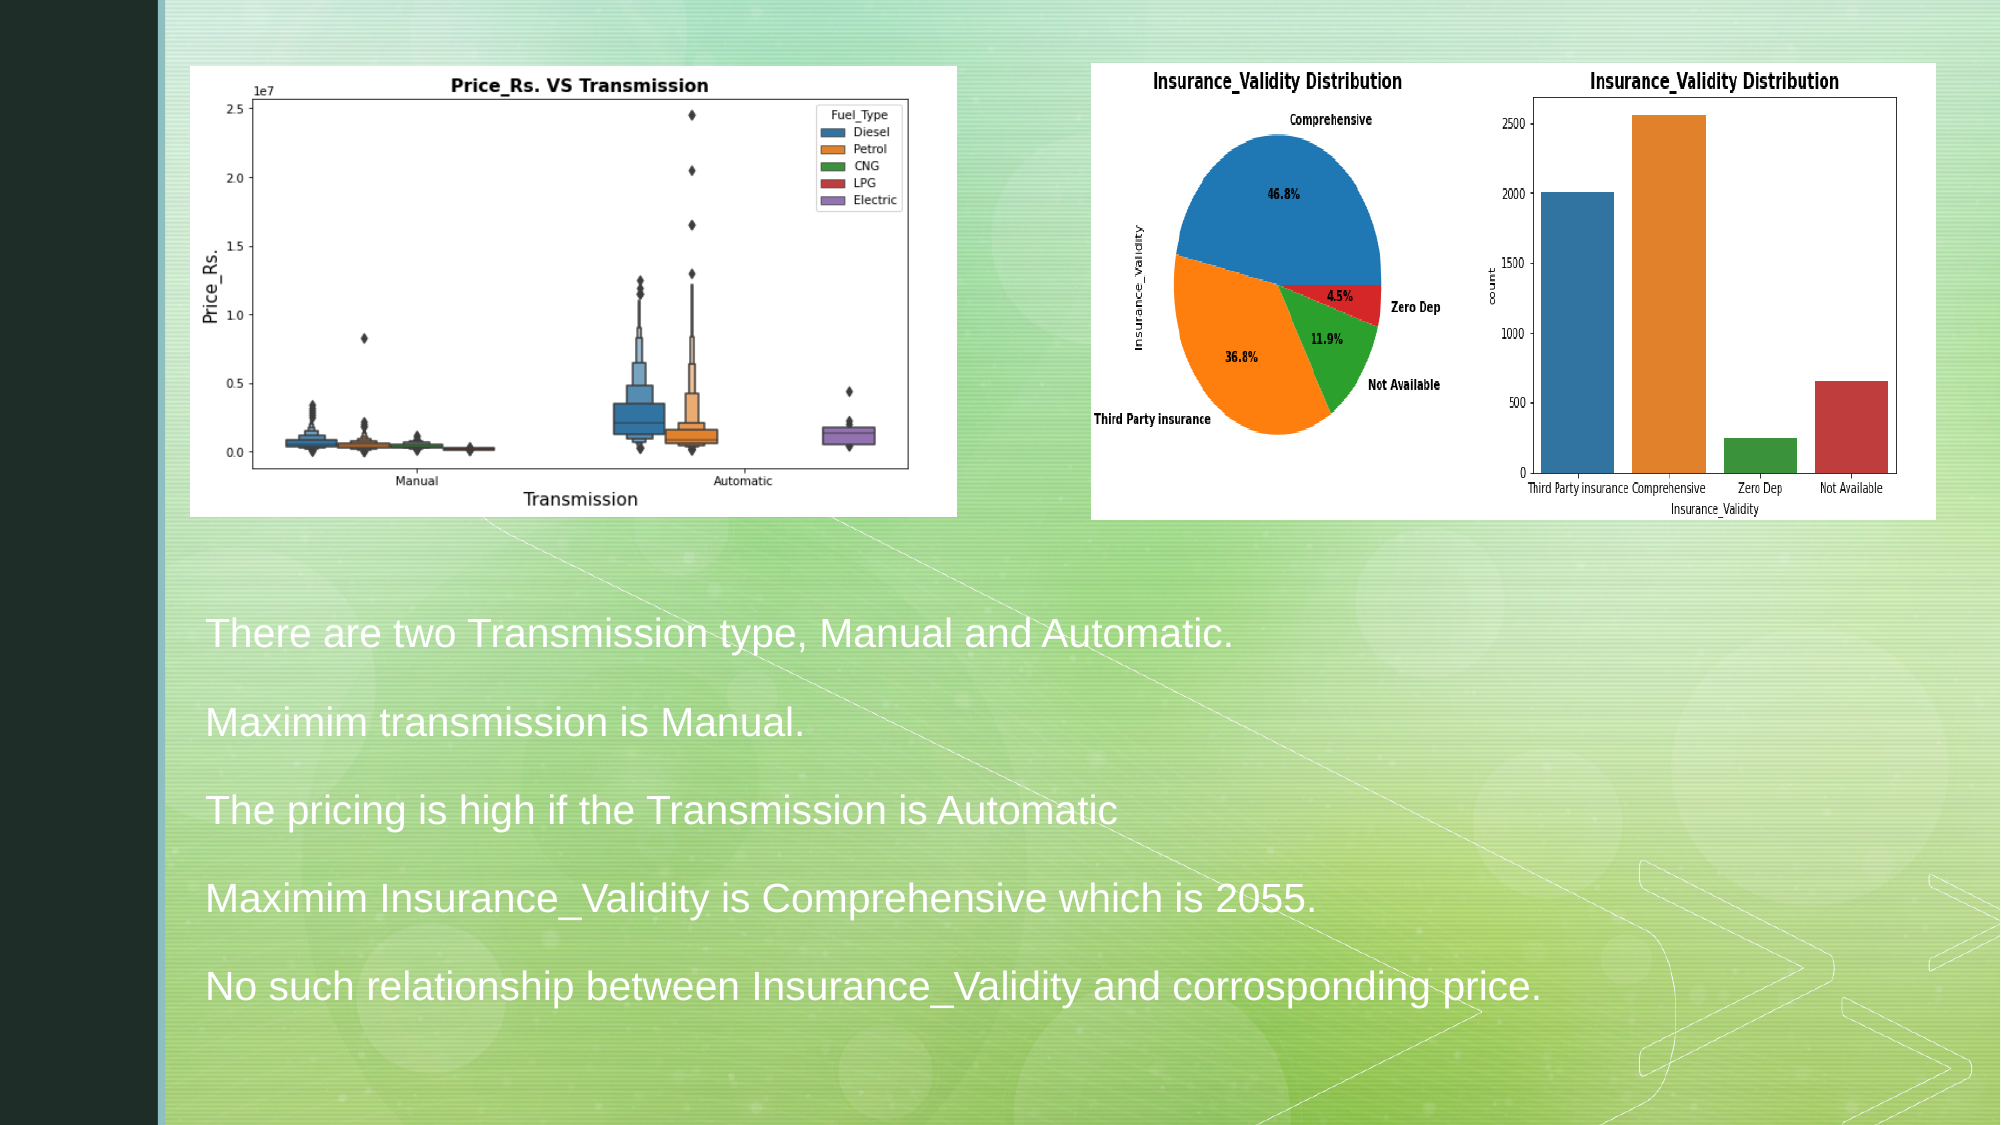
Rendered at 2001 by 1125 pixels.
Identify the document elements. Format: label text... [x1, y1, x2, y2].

title There are two Transmission type, Manual and Automatic. Maximim transmission is Manual. The pricing is high if the Transmission is Automatic Maximim Insurance_Validity is Comprehensive which is 2055. No such relationship between Insurance_Validity and corrosponding price. [190, 605, 1813, 1019]
picture [166, 0, 2001, 1125]
